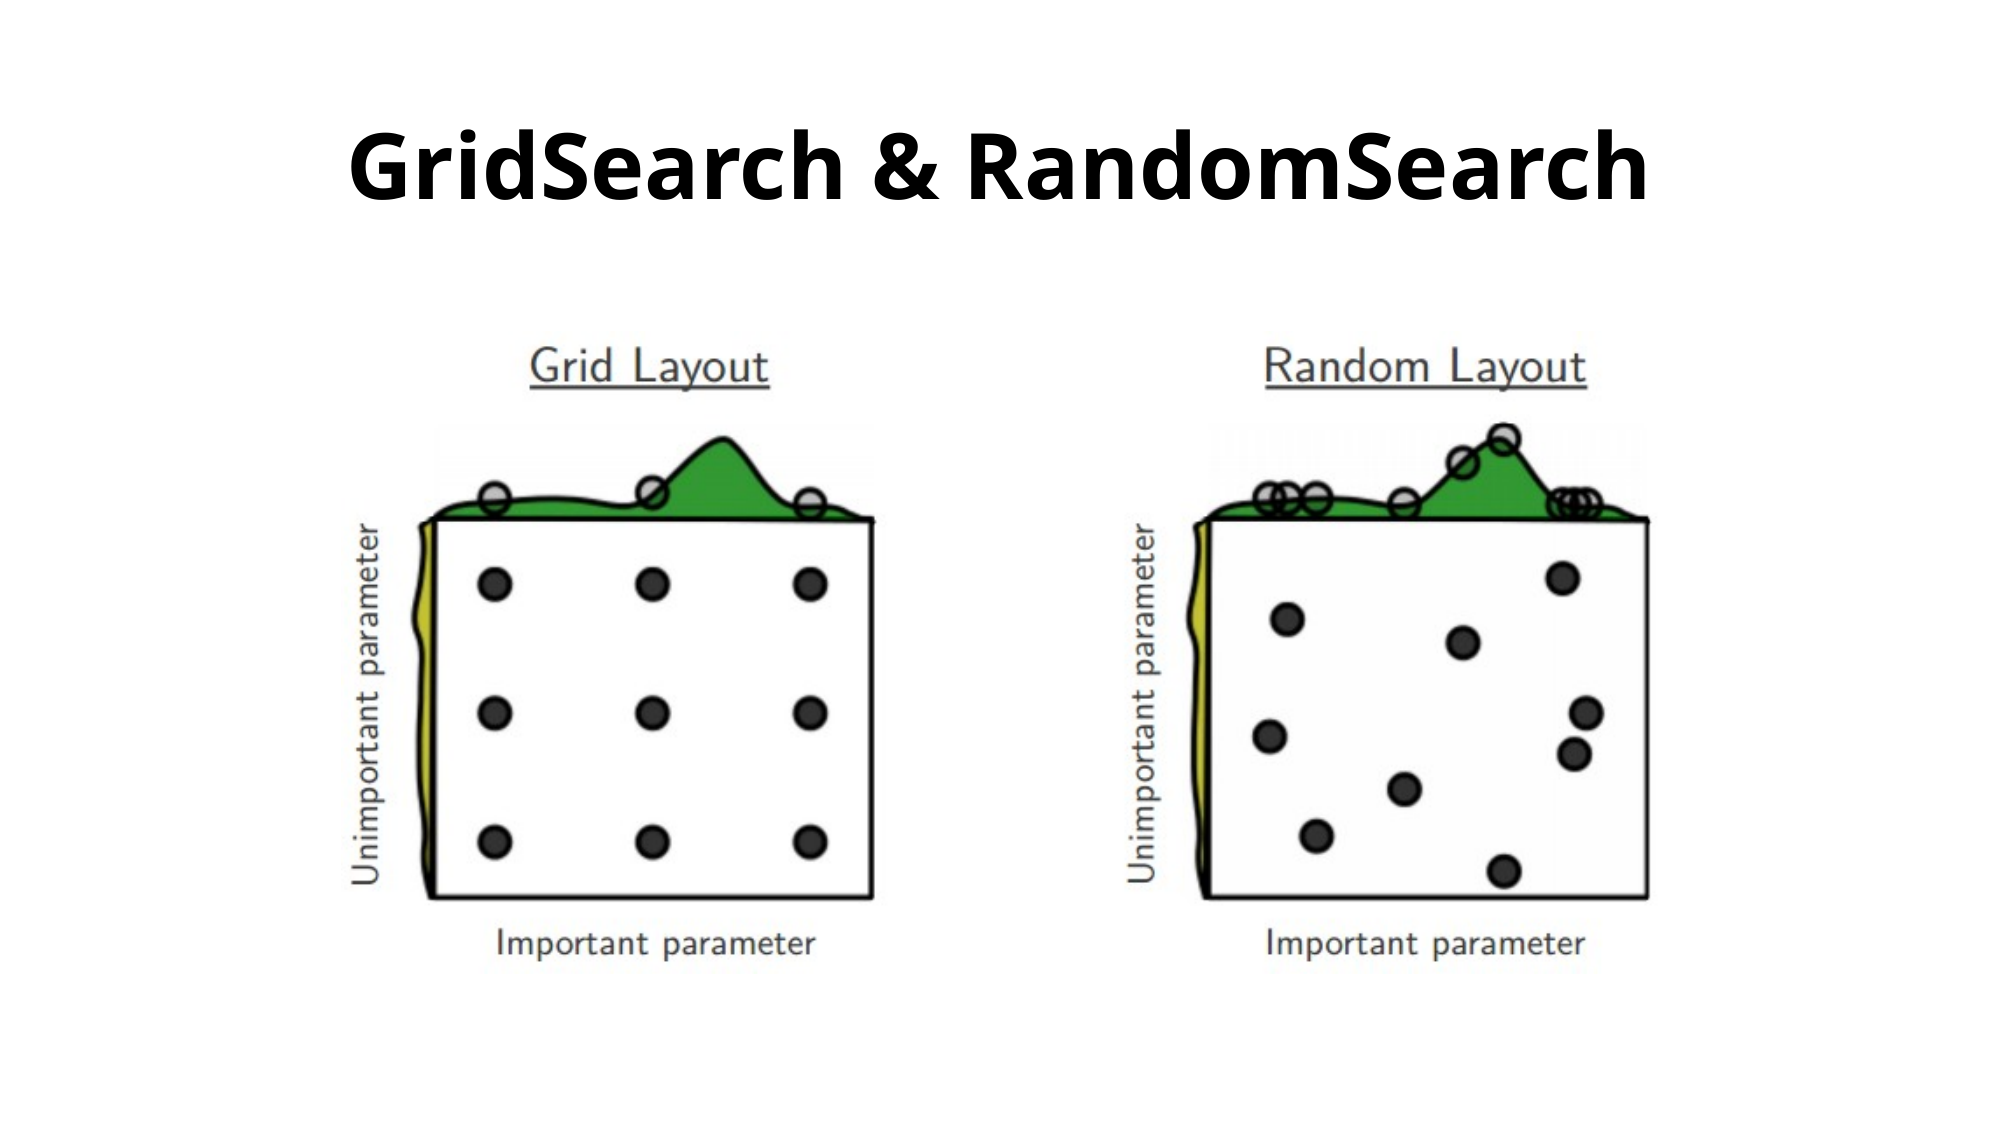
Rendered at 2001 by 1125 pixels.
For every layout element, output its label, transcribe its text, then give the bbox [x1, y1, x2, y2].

title GridSearch & RandomSearch [21, 61, 1978, 279]
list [341, 331, 1659, 974]
